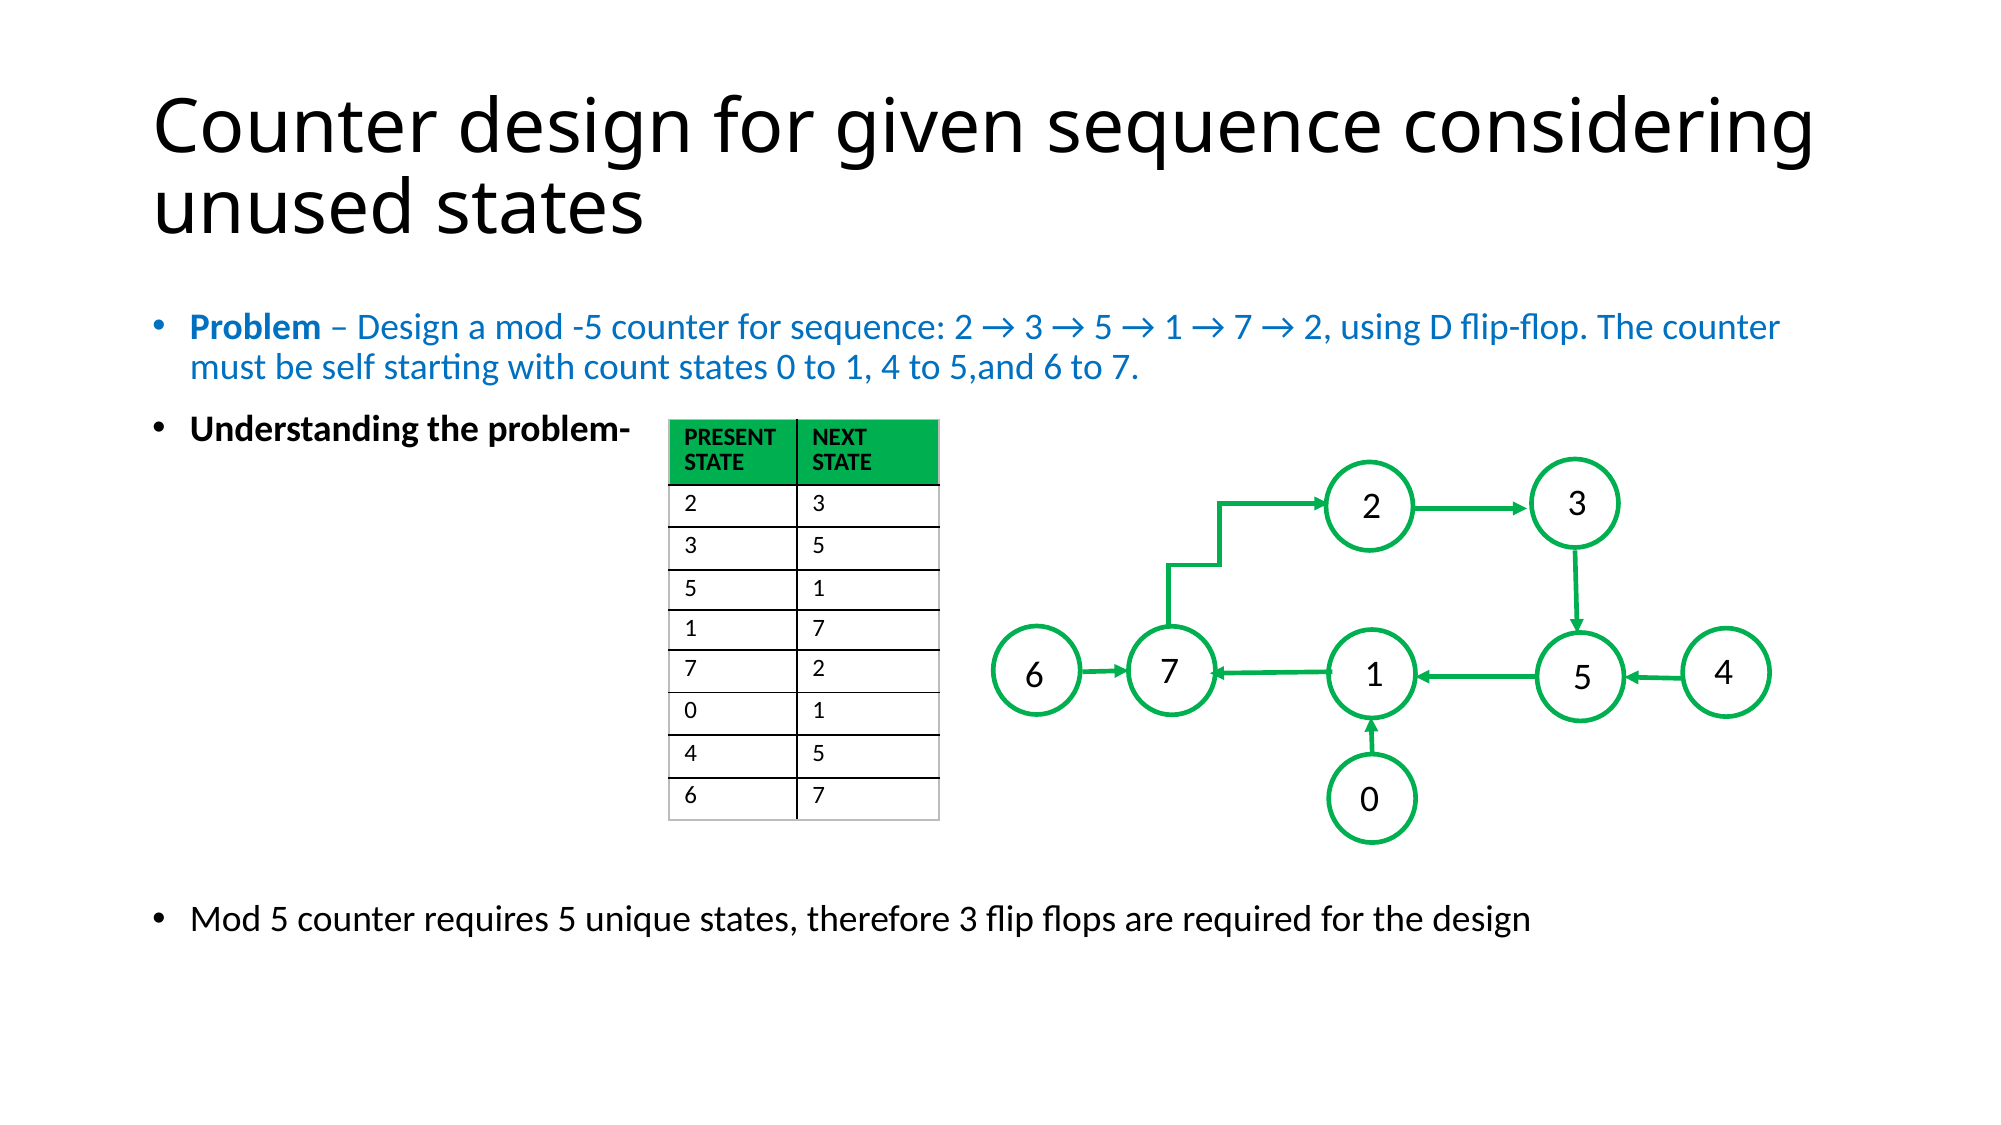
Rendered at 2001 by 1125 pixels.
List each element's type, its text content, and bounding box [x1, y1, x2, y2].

table_cell 7 [798, 779, 938, 819]
table_header NEXT STATE [798, 420, 938, 484]
table_cell 7 [798, 611, 938, 649]
table_header PRESENT STATE [670, 420, 796, 484]
table_cell 3 [798, 486, 938, 526]
table_cell 3 [670, 528, 796, 569]
list Problem – Design a mod -5 counter for sequence: 2 → 3 → 5 → 1 → 7 → 2, using D flip-flop. The counter must be self starting with count states 0 to 1, 4 to 5,and 6 to 7. Understanding the problem- Mod 5 counter requires 5 unique states, therefore 3 flip flops are required for the design [137, 299, 1863, 1014]
table_cell 6 [670, 779, 796, 819]
table_cell 5 [798, 528, 938, 569]
title Counter design for given sequence considering unused states [137, 59, 1863, 278]
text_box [993, 458, 1770, 843]
table_cell 0 [670, 693, 796, 734]
table_cell 5 [798, 736, 938, 777]
table_cell 4 [670, 736, 796, 777]
table_cell 5 [670, 571, 796, 609]
table_cell 7 [670, 651, 796, 692]
table_cell 2 [798, 651, 938, 692]
table_cell 1 [798, 693, 938, 734]
table_cell 1 [798, 571, 938, 609]
table_cell 2 [670, 486, 796, 526]
table_cell 1 [670, 611, 796, 649]
